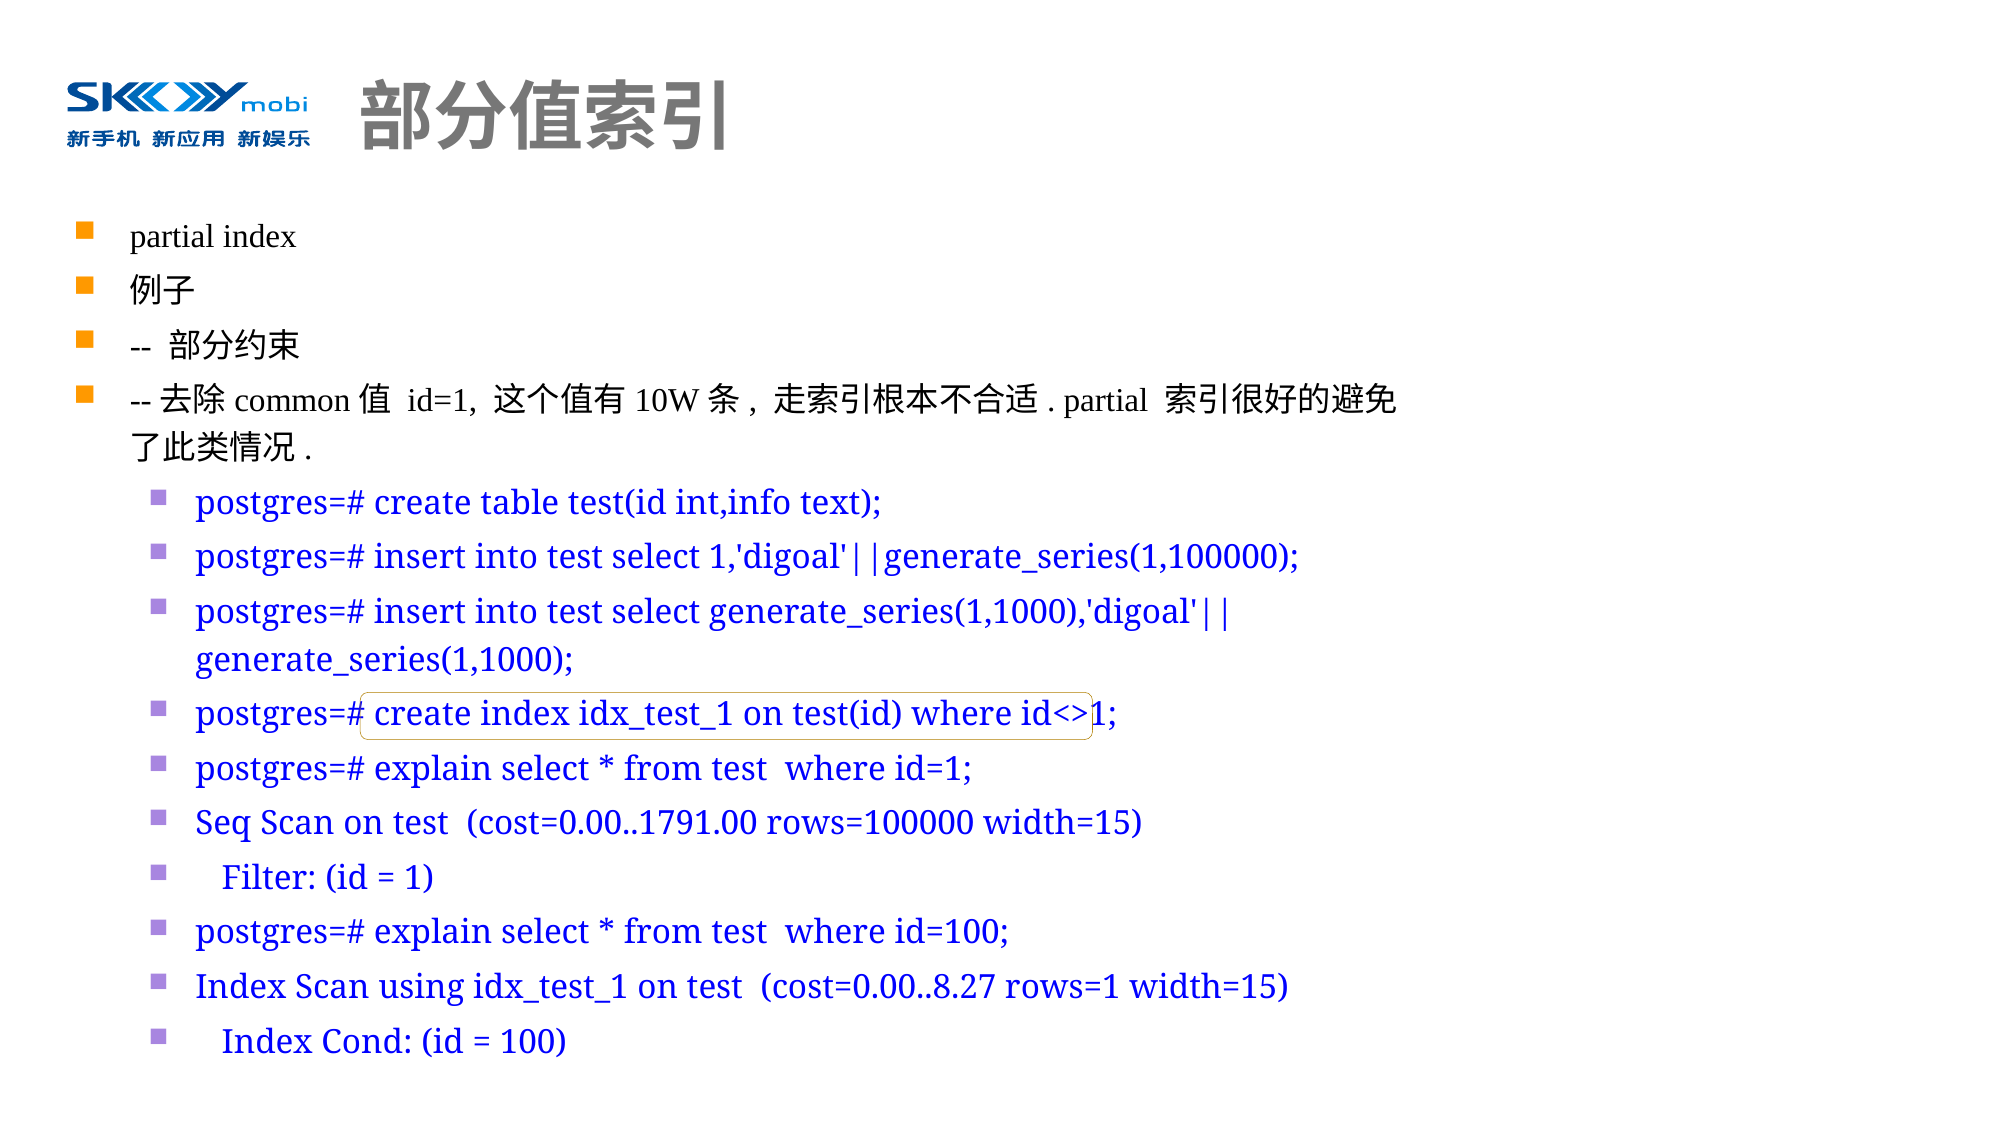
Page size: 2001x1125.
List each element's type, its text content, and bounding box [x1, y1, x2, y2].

text_box [358, 690, 1095, 742]
title 部分值索引 [343, 60, 1901, 167]
list partial index 例子 -- 部分约束 --去除common值 id=1, 这个值有10W条, 走索引根本不合适. partial 索引很好的避免了此类情况. postgres=# create table test(id int,info text); postgres=# insert into test select 1,'digoal'||generate_series(1,100000); postgres=# insert into test select generate_series(1,1000),'digoal'||generate_series(1,1000); postgres=# create index idx_test_1 on test(id) where id<>1; postgres=# explain select * from test where id=1; Seq Scan on test (cost=0.00..1791.00 rows=100000 width=15) Filter: (id = 1) postgres=# explain select * from test where id=100; Index Scan using idx_test_1 on test (cost=0.00..8.27 rows=1 width=15) Index Cond: (id = 100) [58, 198, 1426, 1020]
